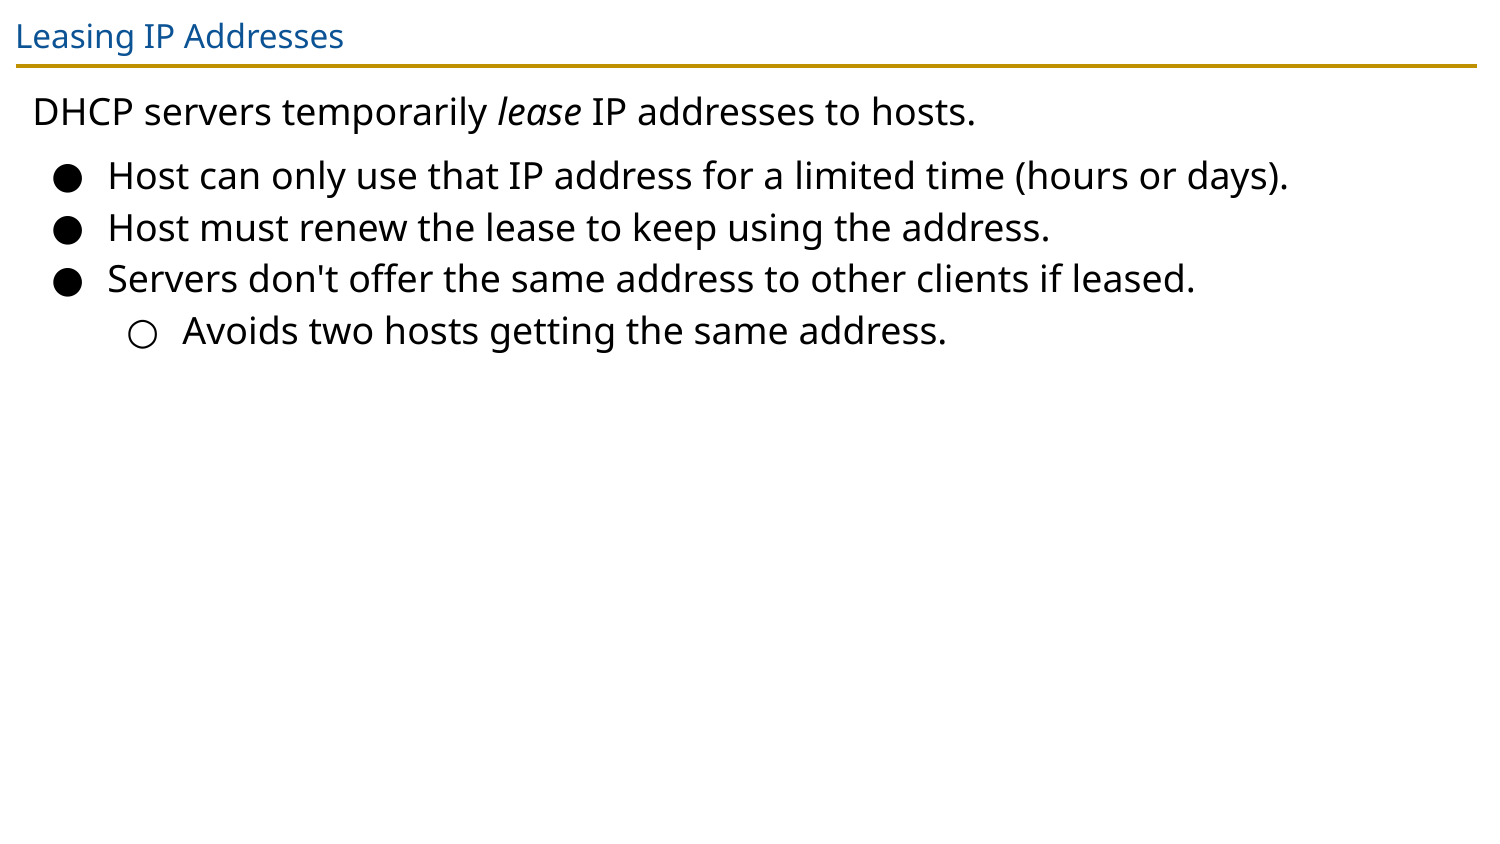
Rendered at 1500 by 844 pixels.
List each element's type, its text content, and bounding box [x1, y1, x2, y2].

title Leasing IP Addresses [0, 0, 1500, 65]
list DHCP servers temporarily lease IP addresses to hosts. Host can only use that IP address for a limited time (hours or days). Host must renew the lease to keep using the address. Servers don't offer the same address to other clients if leased. Avoids two hosts getting the same address. [17, 65, 1480, 810]
